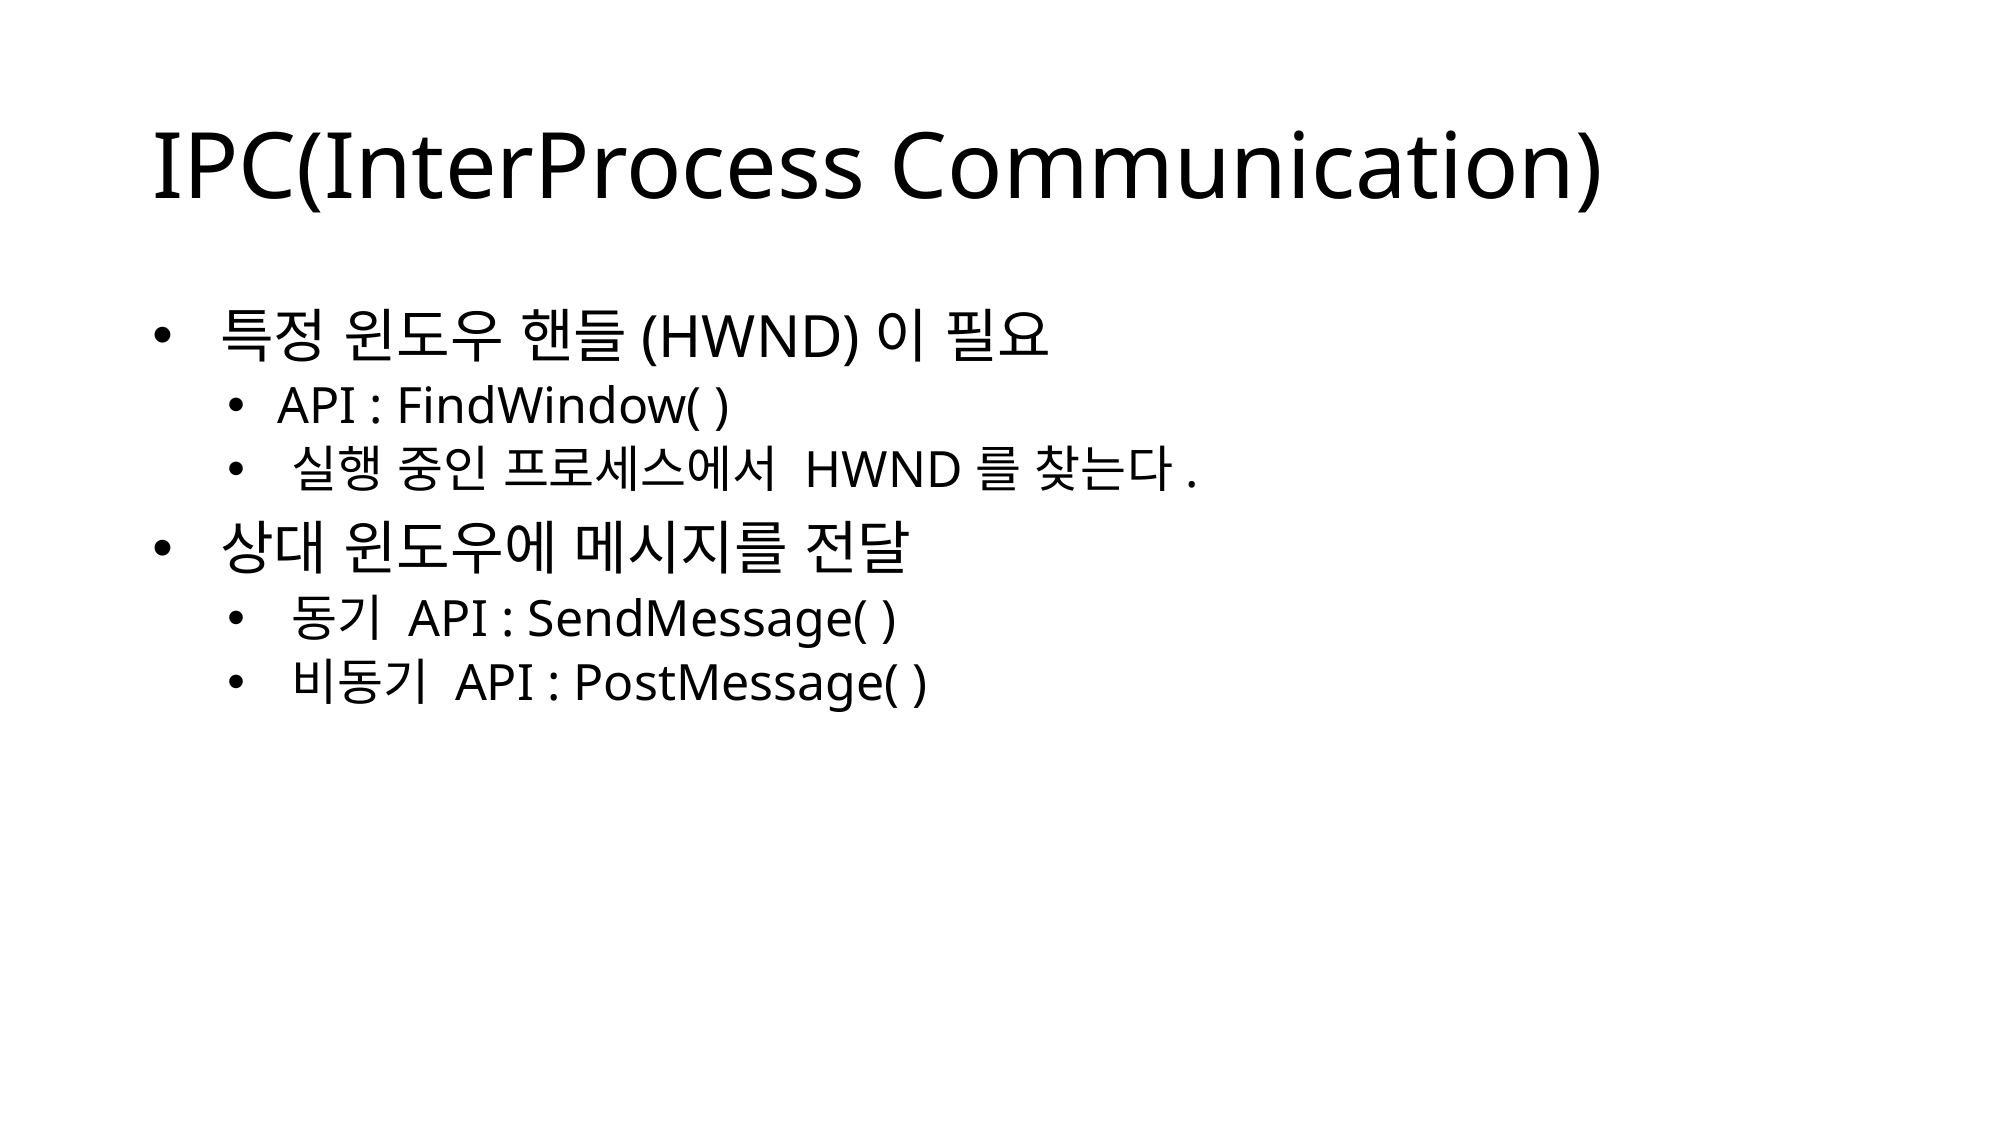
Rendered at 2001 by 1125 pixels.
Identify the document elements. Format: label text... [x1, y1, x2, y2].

title IPC(InterProcess Communication) [137, 59, 1863, 278]
list 특정 윈도우 핸들(HWND)이 필요 API : FindWindow( ) 실행 중인 프로세스에서 HWND를 찾는다. 상대 윈도우에 메시지를 전달 동기 API : SendMessage( ) 비동기 API : PostMessage( ) [137, 299, 1863, 1014]
